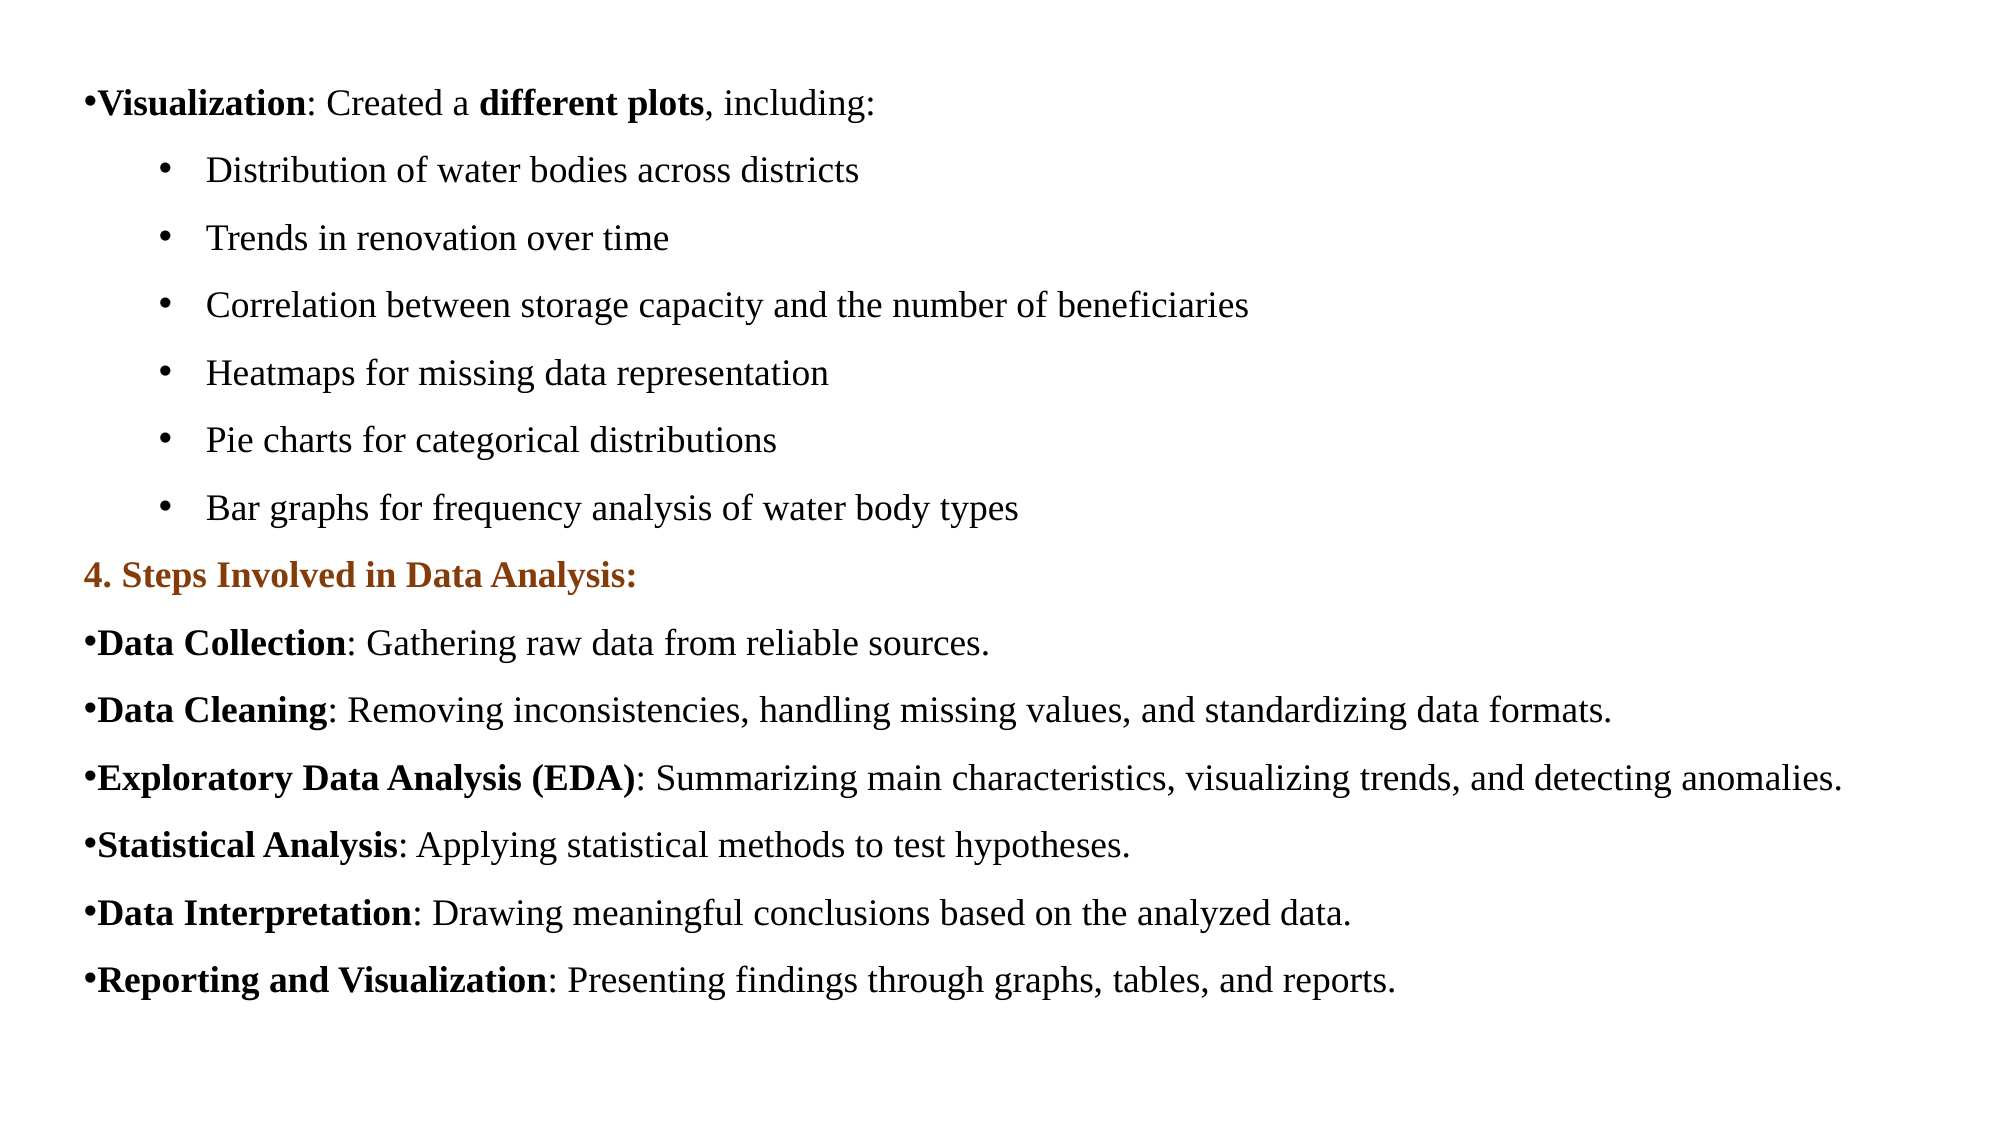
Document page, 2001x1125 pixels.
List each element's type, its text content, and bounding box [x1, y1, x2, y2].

text_box Visualization: Created a different plots, including: Distribution of water bodies across districts Trends in renovation over time Correlation between storage capacity and the number of beneficiaries Heatmaps for missing data representation Pie charts for categorical distributions Bar graphs for frequency analysis of water body types 4. Steps Involved in Data Analysis: Data Collection: Gathering raw data from reliable sources. Data Cleaning: Removing inconsistencies, handling missing values, and standardizing data formats. Exploratory Data Analysis (EDA): Summarizing main characteristics, visualizing trends, and detecting anomalies. Statistical Analysis: Applying statistical methods to test hypotheses. Data Interpretation: Drawing meaningful conclusions based on the analyzed data. Reporting and Visualization: Presenting findings through graphs, tables, and reports. [69, 47, 2000, 1076]
